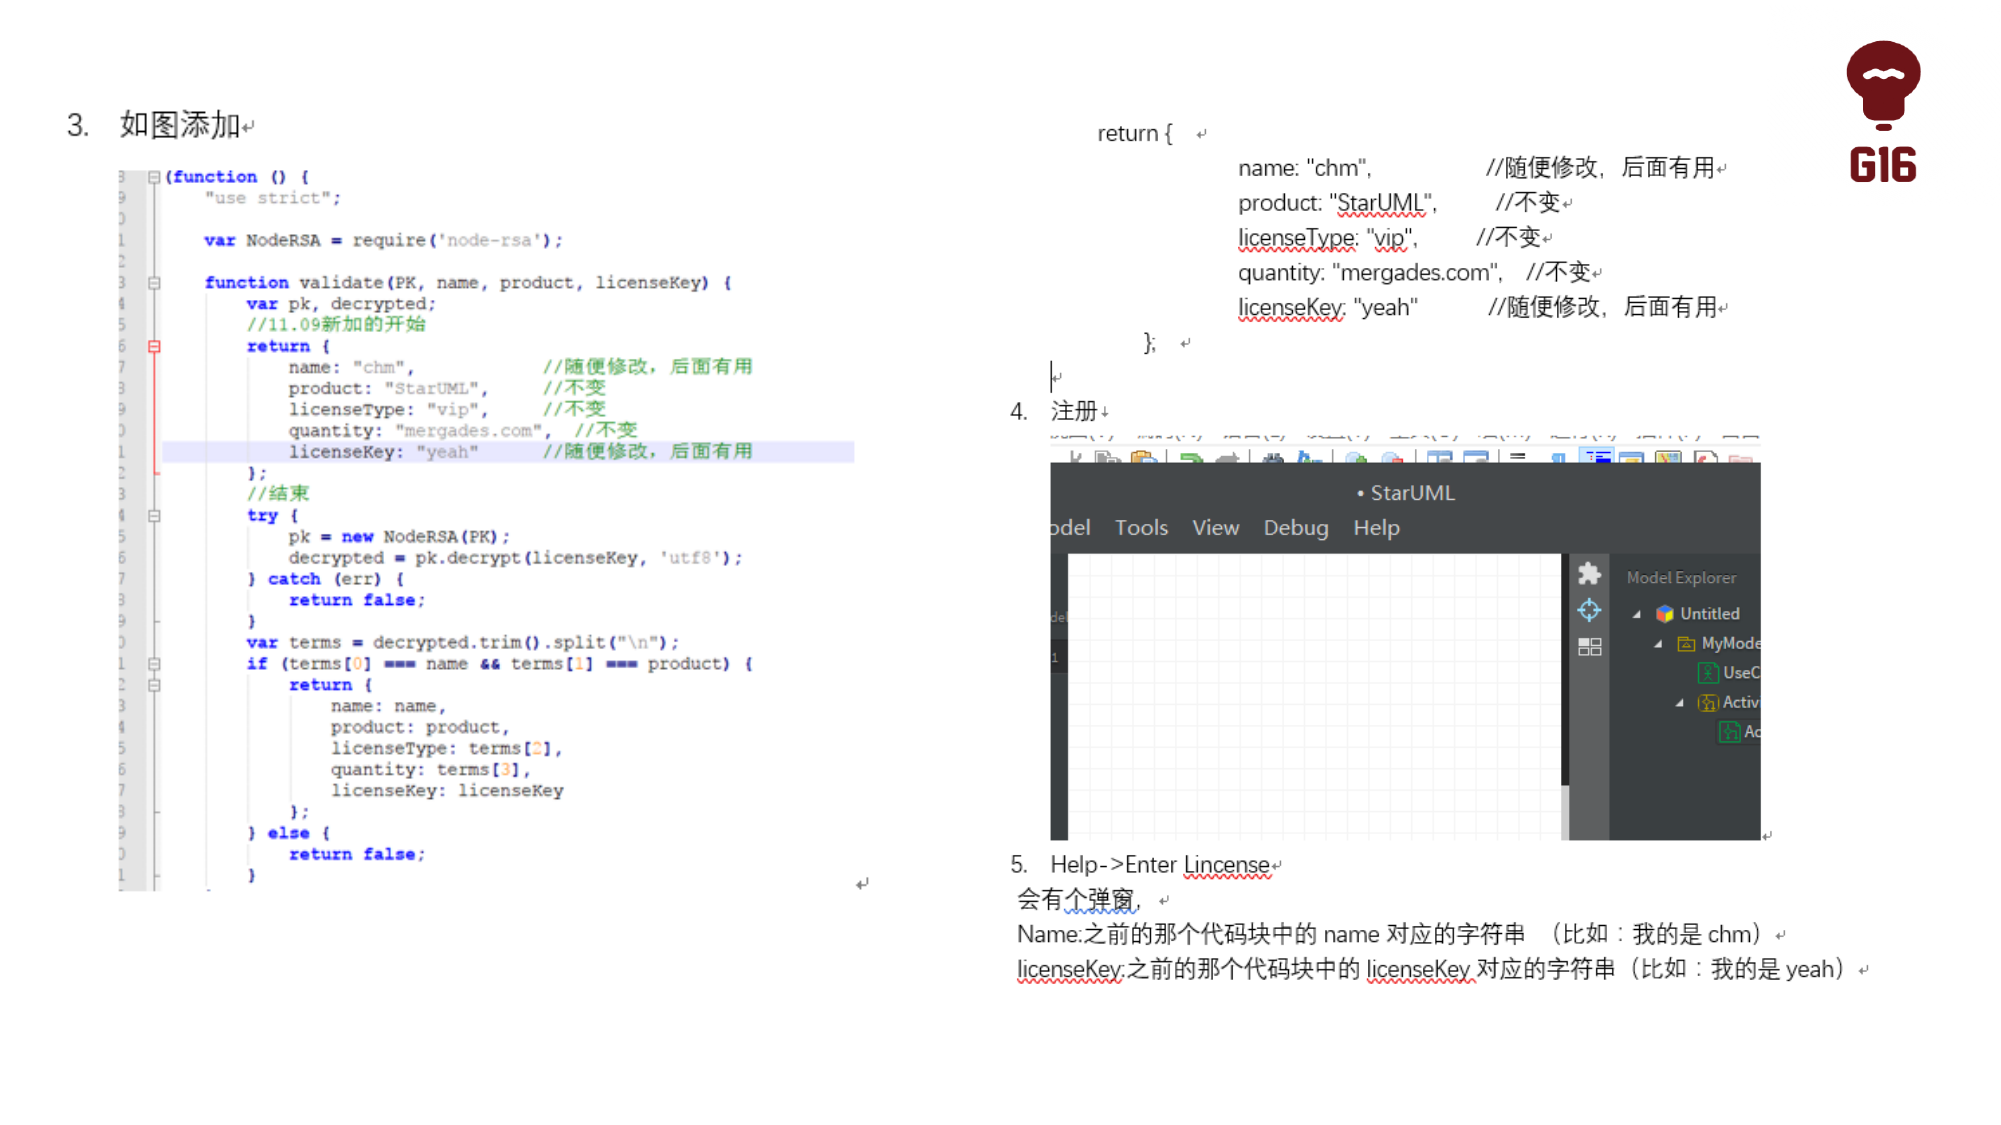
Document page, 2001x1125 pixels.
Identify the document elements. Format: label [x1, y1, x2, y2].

picture [49, 5, 2000, 996]
